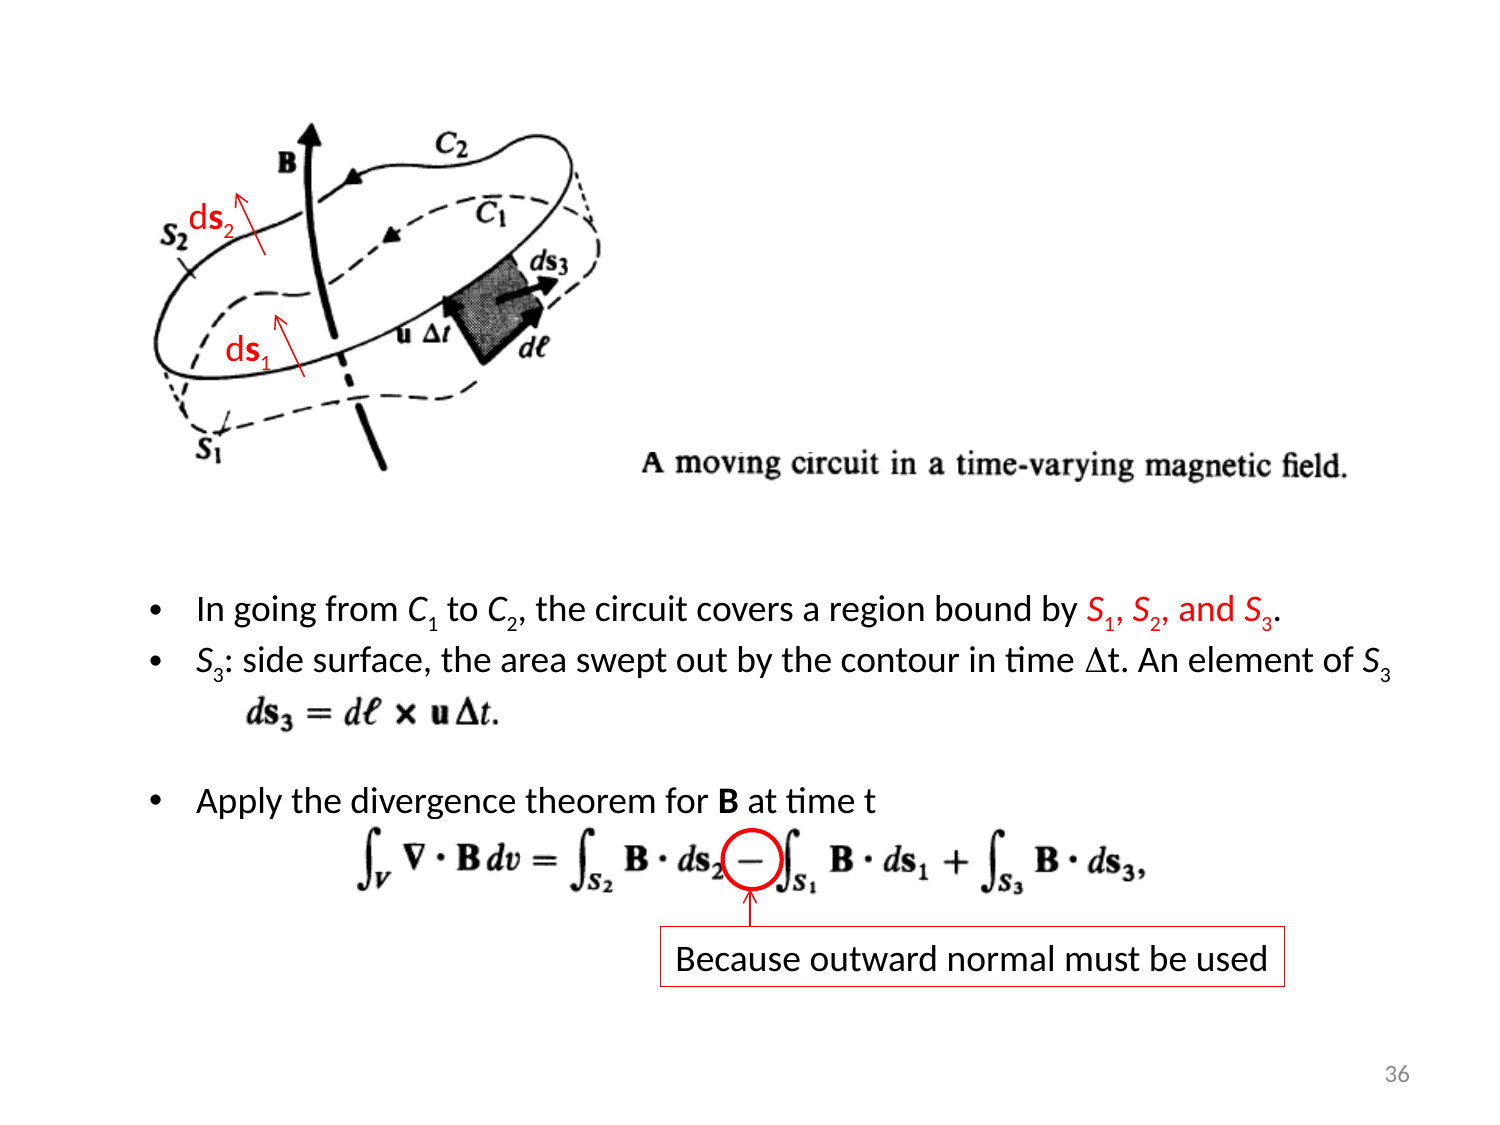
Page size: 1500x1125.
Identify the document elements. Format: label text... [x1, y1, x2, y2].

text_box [274, 314, 305, 378]
picture [237, 686, 507, 741]
text_box In going from C1 to C2, the circuit covers a region bound by S1, S2, and S3. S3: side surface, the area swept out by the contour in time t. An element of S3 Apply the divergence theorem for B at time t [134, 576, 1423, 829]
text_box Because outward normal must be used [660, 926, 1285, 987]
picture [145, 114, 1355, 490]
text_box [235, 192, 266, 256]
slide_number 36 [1074, 1042, 1425, 1103]
picture [348, 818, 1152, 903]
